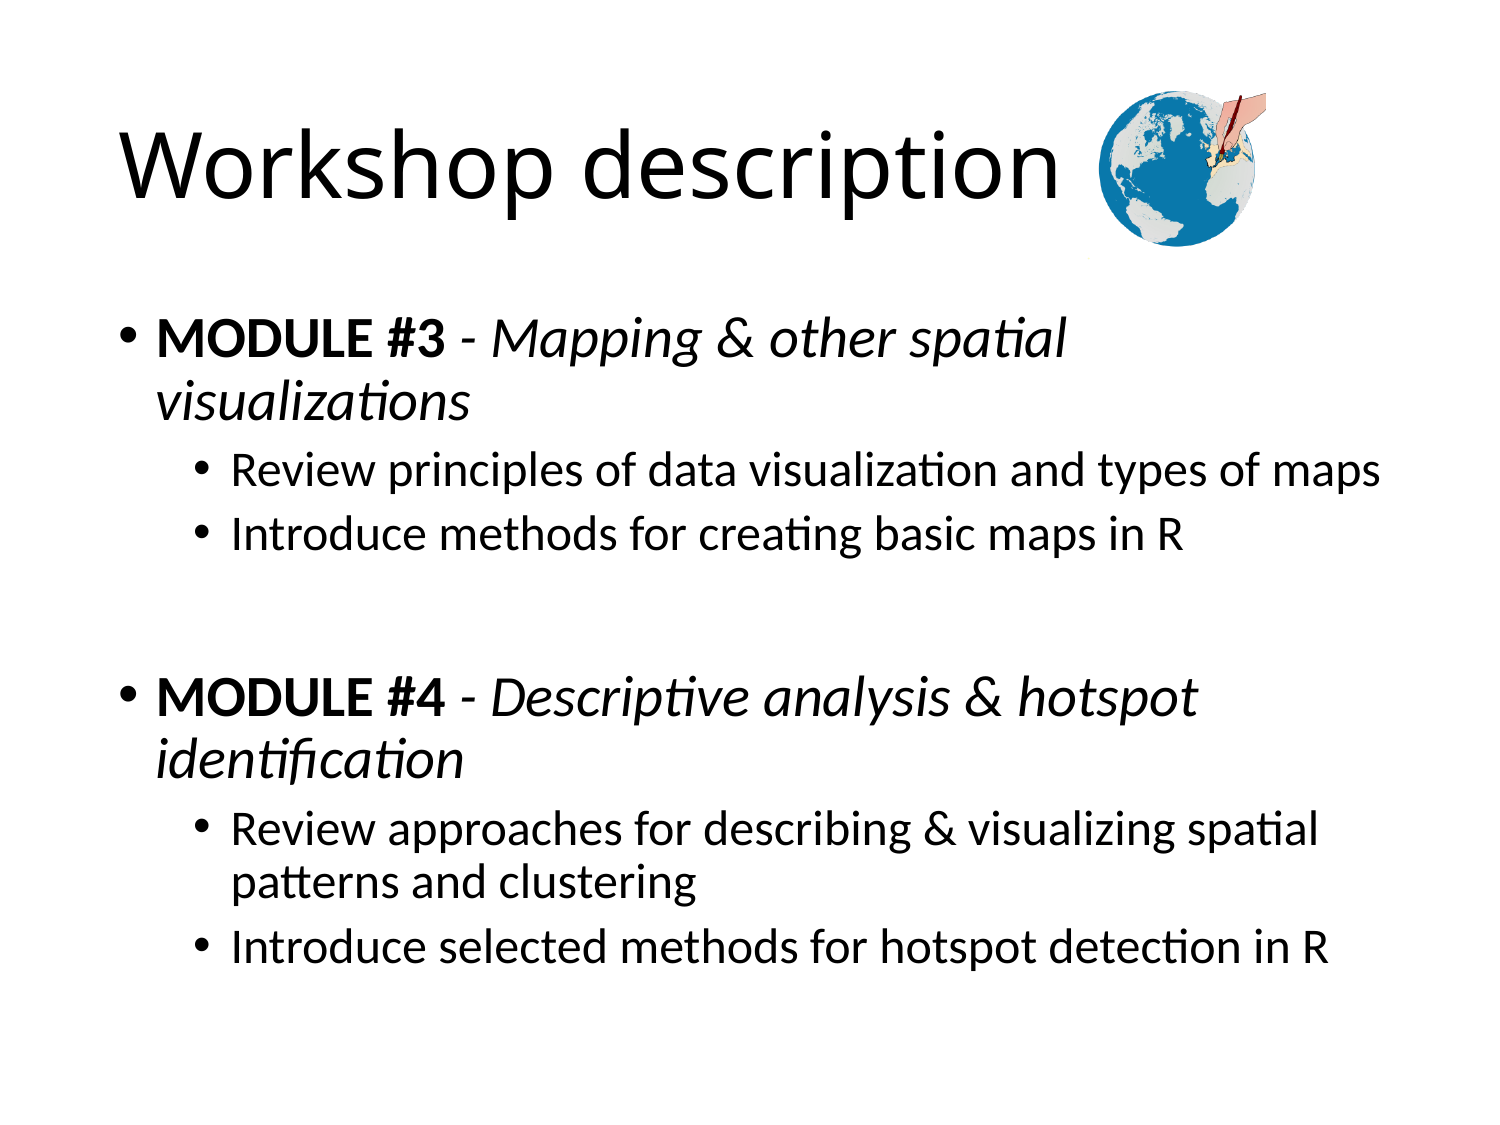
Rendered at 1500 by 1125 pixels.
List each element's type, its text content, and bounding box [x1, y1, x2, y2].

list MODULE #3 - Mapping & other spatial visualizations Review principles of data visualization and types of maps Introduce methods for creating basic maps in R MODULE #4 - Descriptive analysis & hotspot identification Review approaches for describing & visualizing spatial patterns and clustering Introduce selected methods for hotspot detection in R [103, 299, 1397, 1066]
picture [1087, 75, 1266, 262]
title Workshop description [103, 59, 1397, 278]
